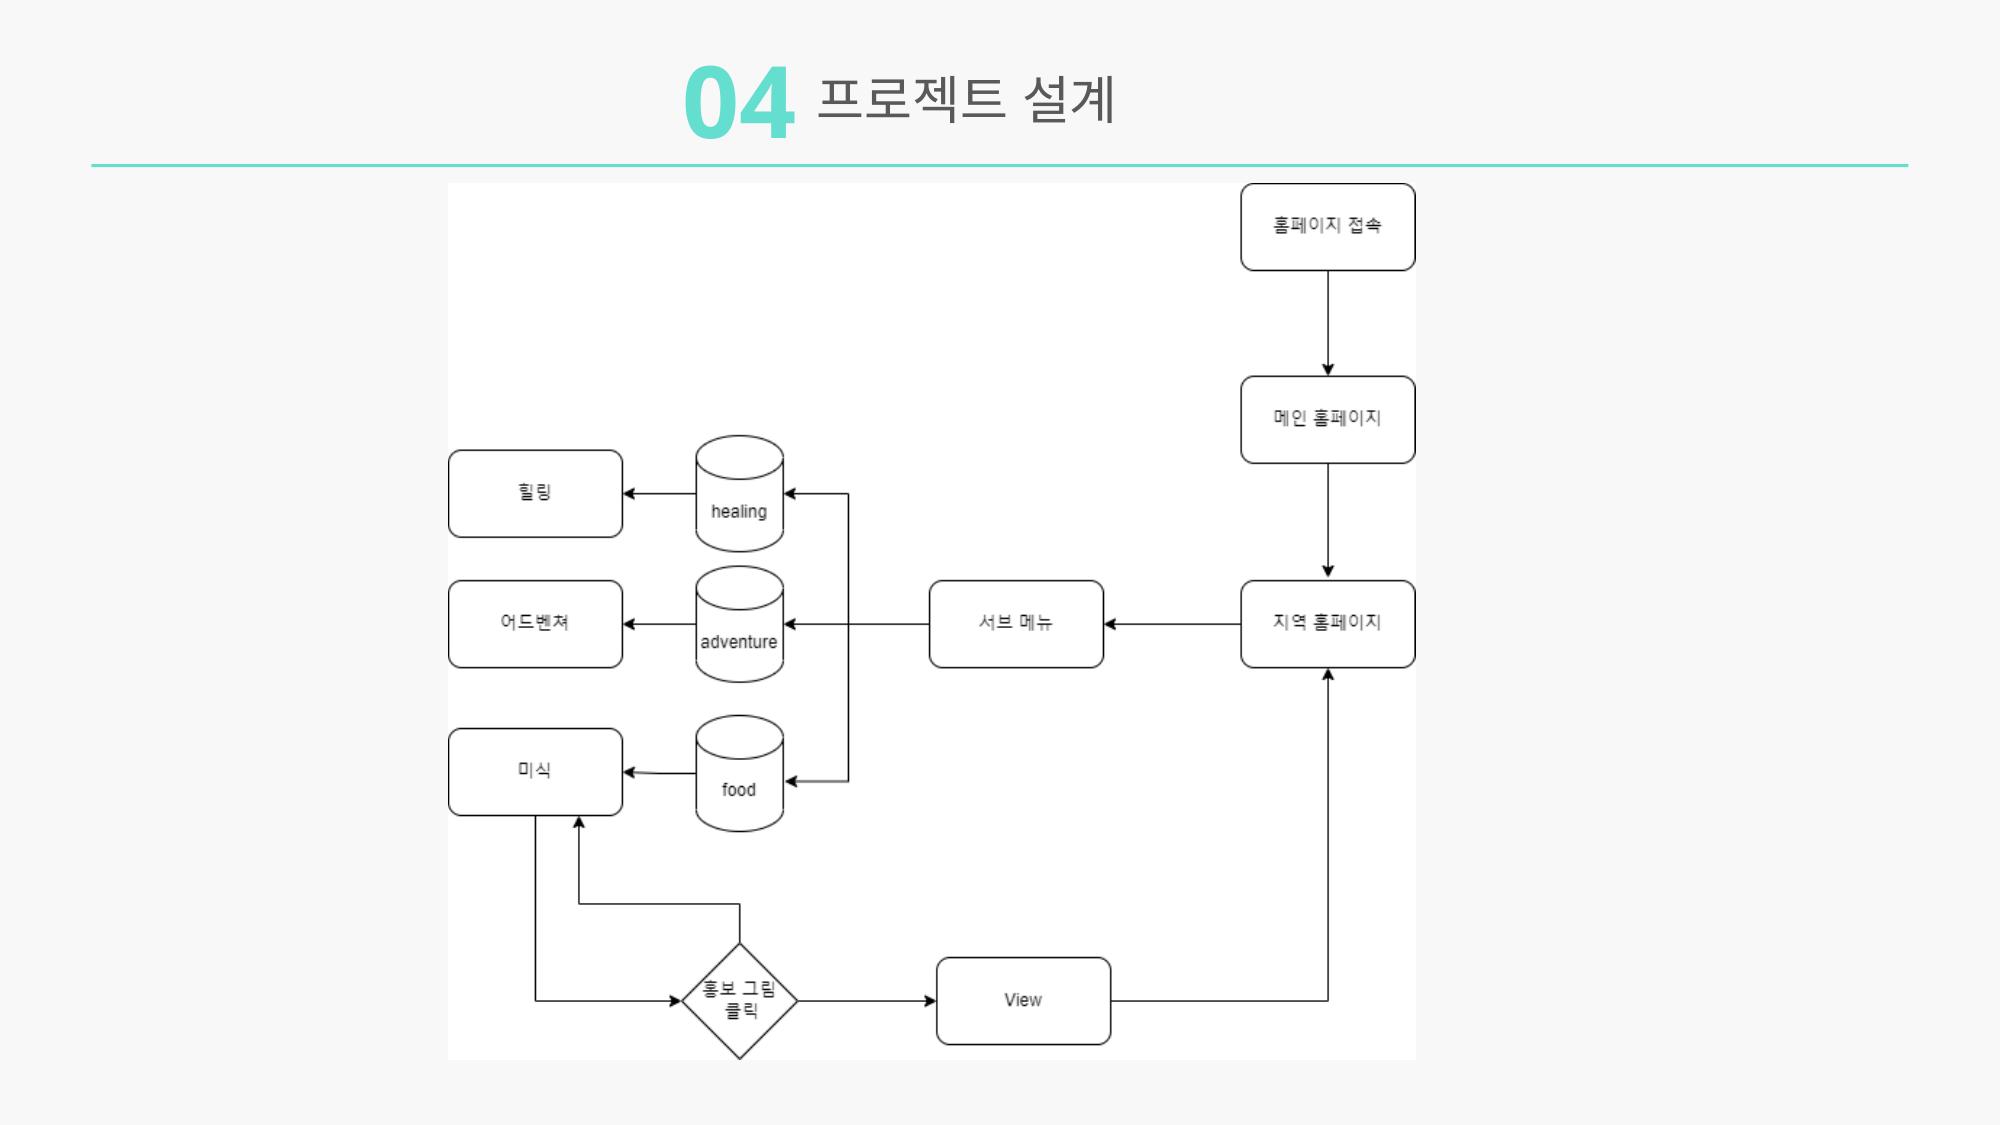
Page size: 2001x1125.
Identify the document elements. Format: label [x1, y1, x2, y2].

list [448, 183, 1416, 1060]
text_box [1327, 163, 1909, 168]
text_box [90, 163, 673, 168]
text_box [673, 30, 1327, 168]
